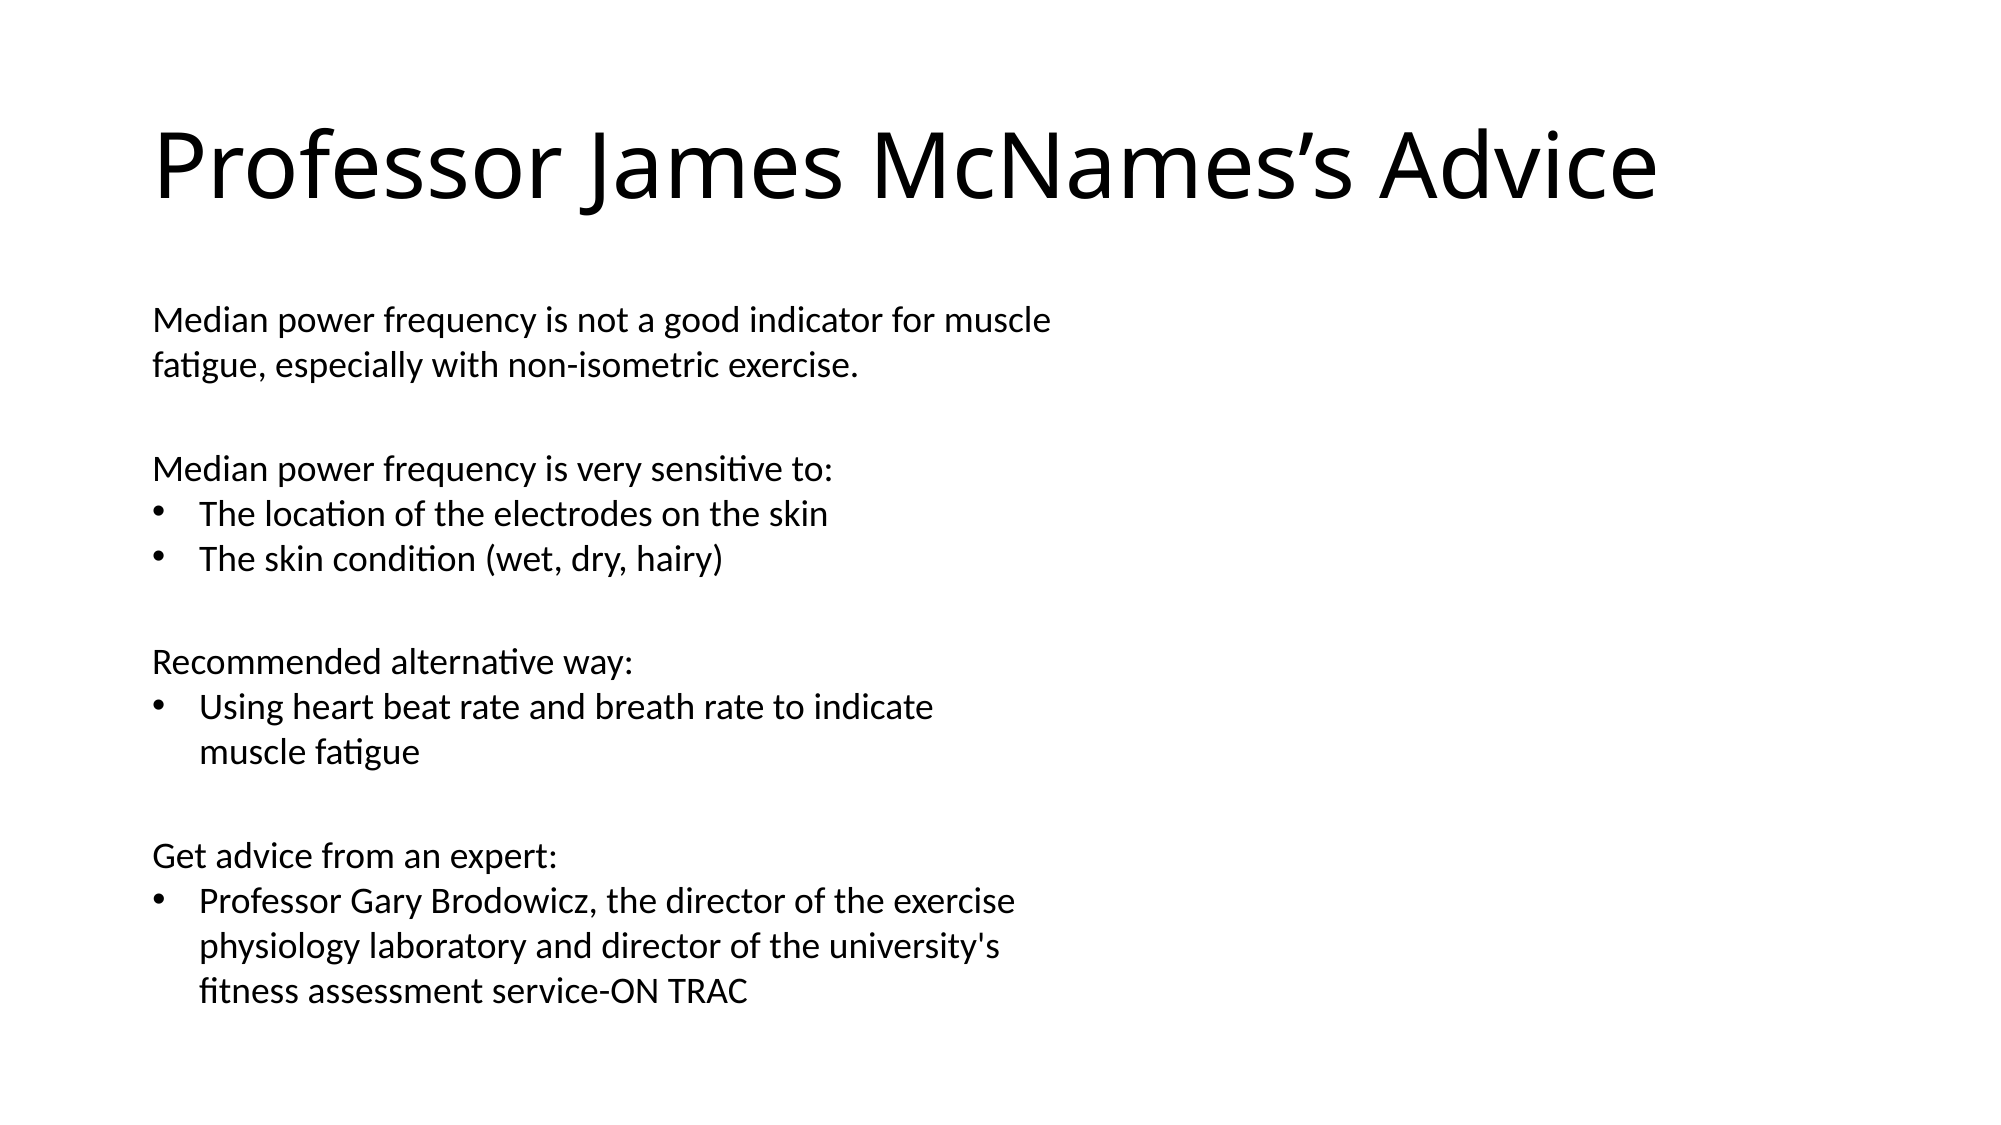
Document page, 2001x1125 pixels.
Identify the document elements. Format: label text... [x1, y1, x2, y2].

text_box Get advice from an expert: Professor Gary Brodowicz, the director of the exercise physiology laboratory and director of the university's fitness assessment service-ON TRAC [137, 823, 1123, 1019]
text_box Recommended alternative way: Using heart beat rate and breath rate to indicate muscle fatigue [137, 629, 977, 780]
text_box Median power frequency is not a good indicator for muscle fatigue, especially with non-isometric exercise. [137, 287, 1099, 393]
text_box Median power frequency is very sensitive to: The location of the electrodes on the skin The skin condition (wet, dry, hairy) [137, 436, 977, 586]
title Professor James McNames’s Advice [137, 59, 1863, 278]
